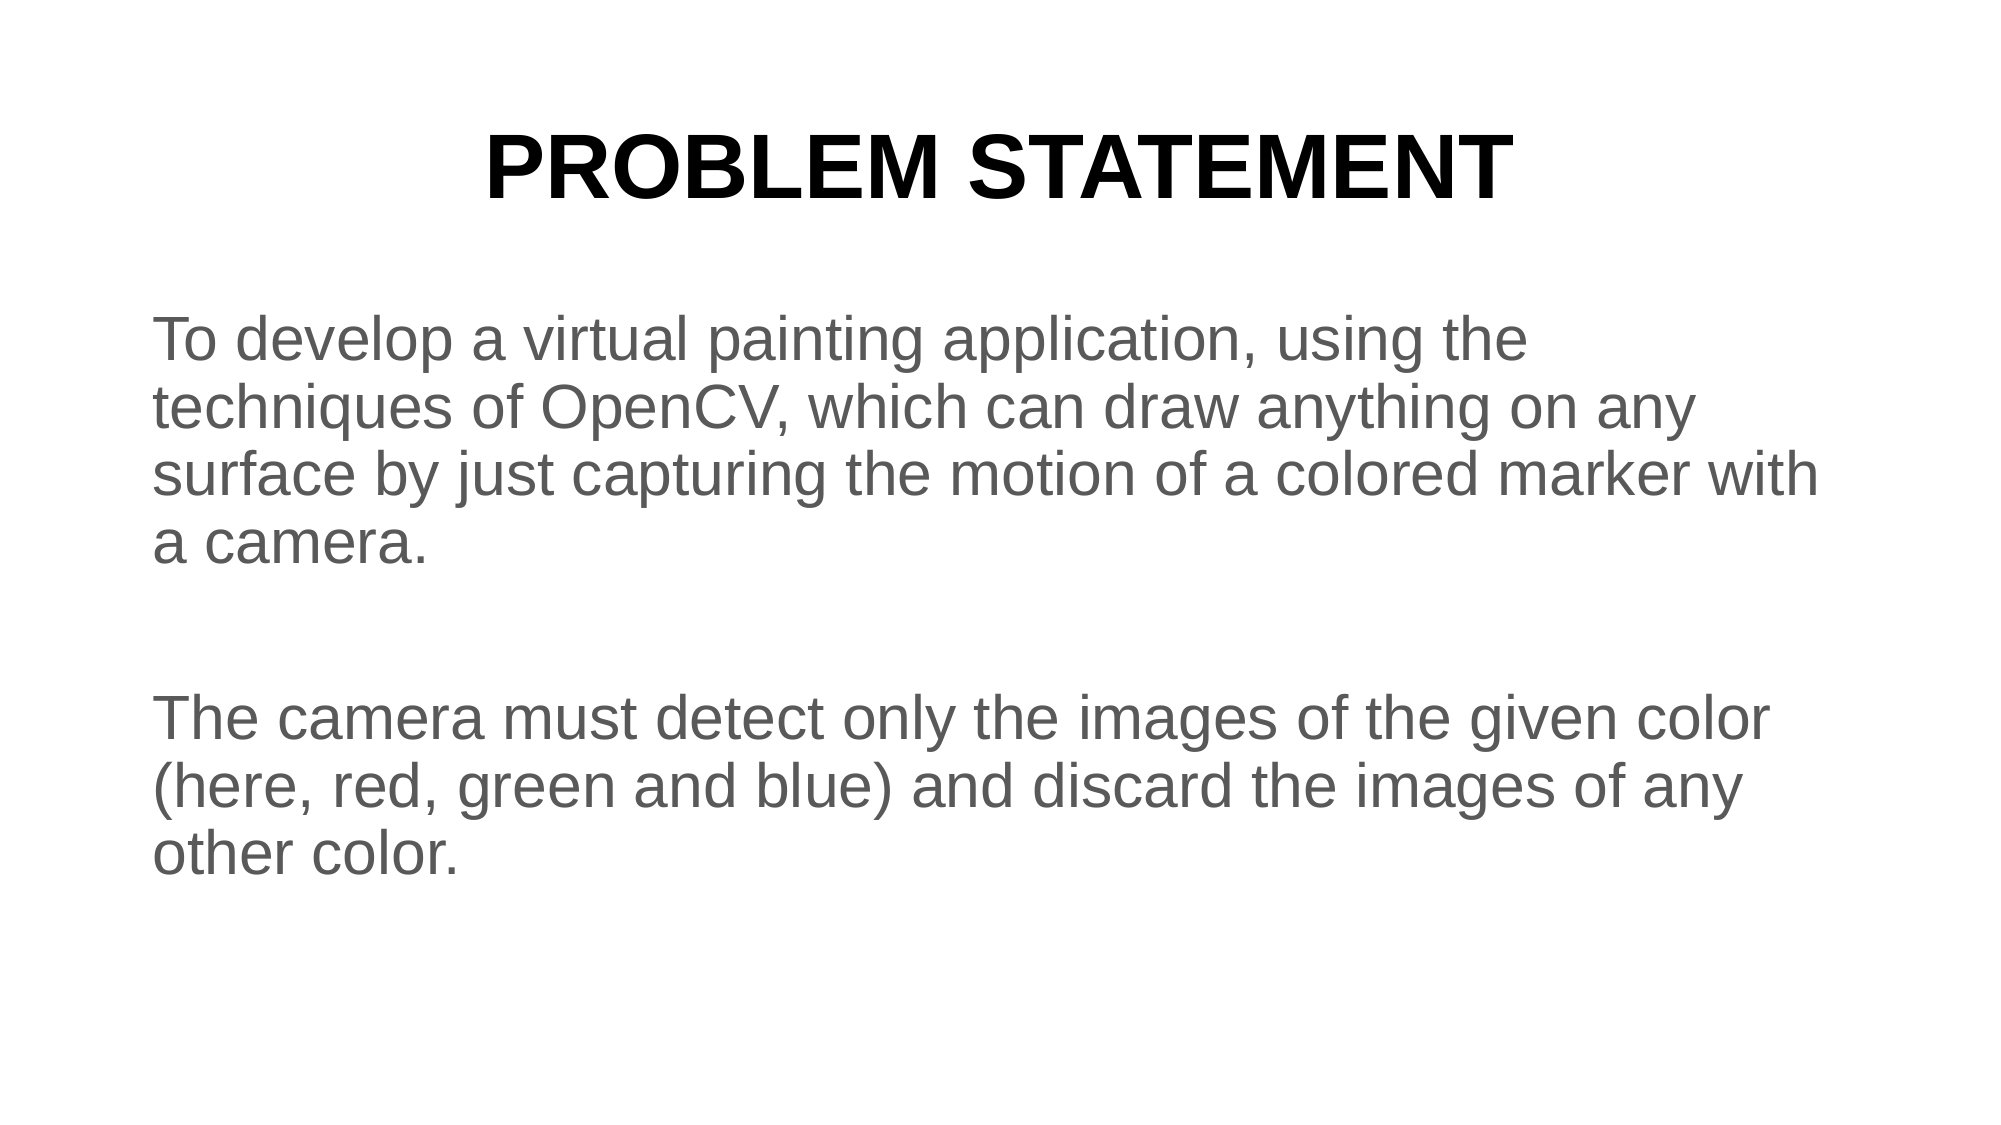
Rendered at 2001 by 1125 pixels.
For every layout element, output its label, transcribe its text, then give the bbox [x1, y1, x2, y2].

list To develop a virtual painting application, using the techniques of OpenCV, which can draw anything on any surface by just capturing the motion of a colored marker with a camera. The camera must detect only the images of the given color (here, red, green and blue) and discard the images of any other color. [137, 299, 1863, 1014]
title PROBLEM STATEMENT [137, 59, 1863, 278]
